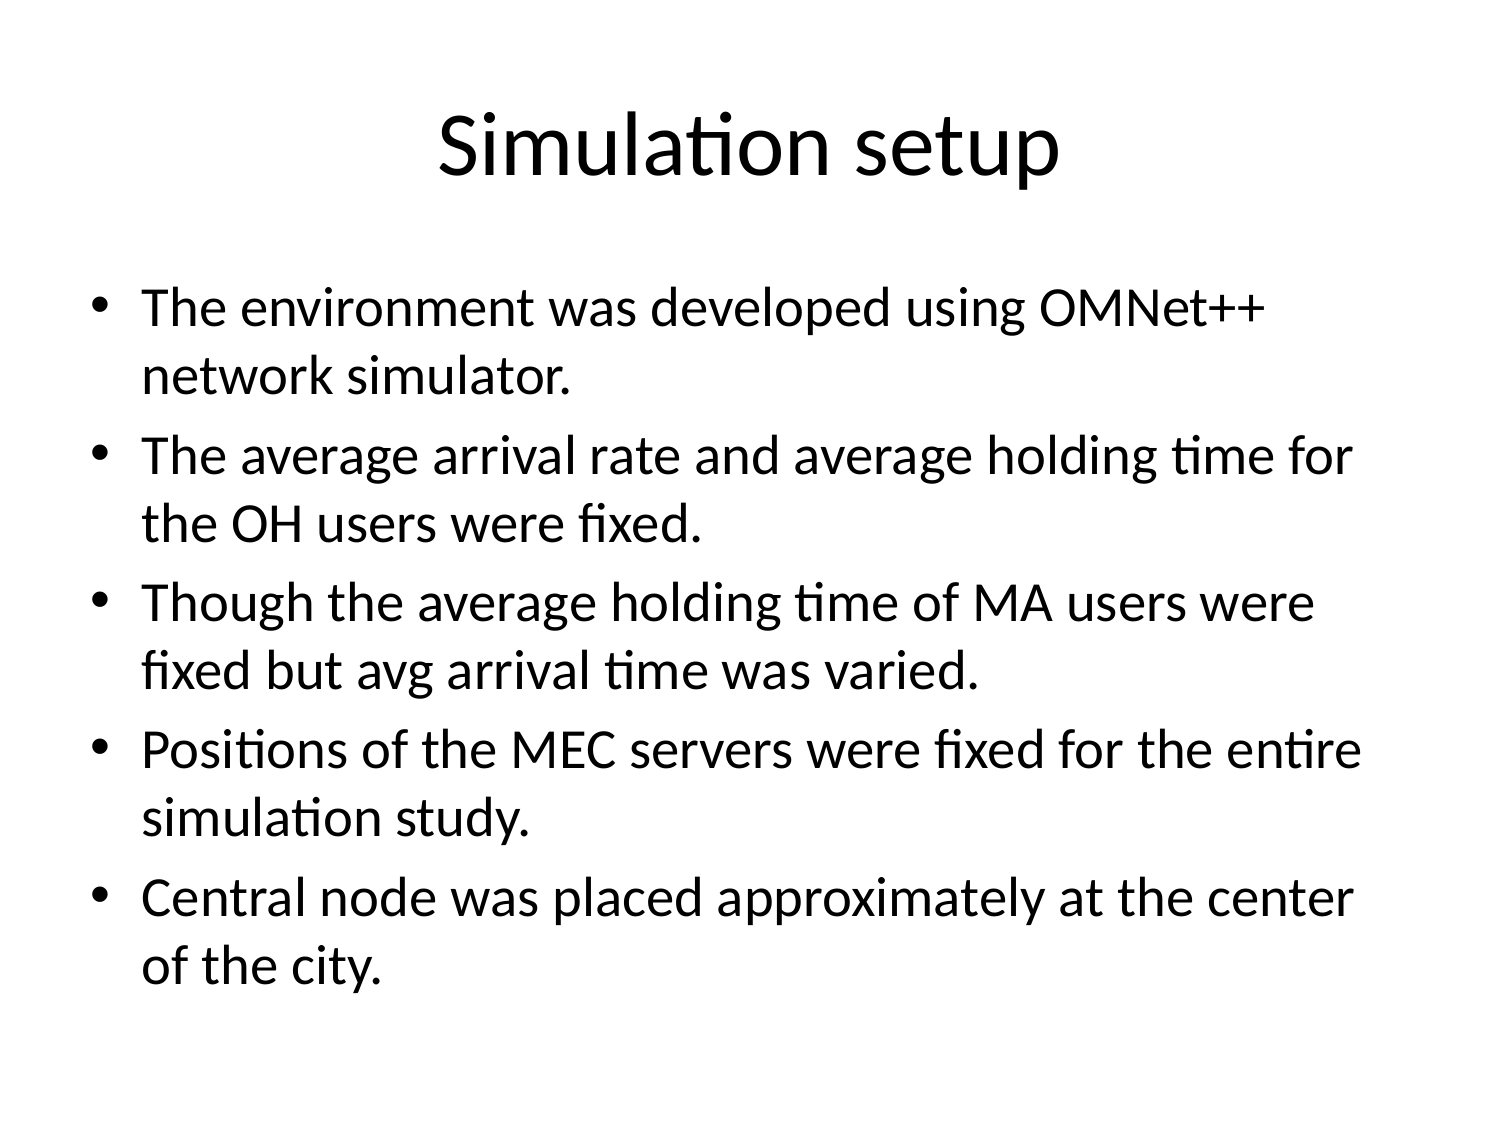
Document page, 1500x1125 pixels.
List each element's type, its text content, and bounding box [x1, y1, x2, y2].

list The environment was developed using OMNet++ network simulator. The average arrival rate and average holding time for the OH users were fixed. Though the average holding time of MA users were fixed but avg arrival time was varied. Positions of the MEC servers were fixed for the entire simulation study. Central node was placed approximately at the center of the city. [75, 262, 1425, 1005]
title Simulation setup [75, 45, 1425, 233]
